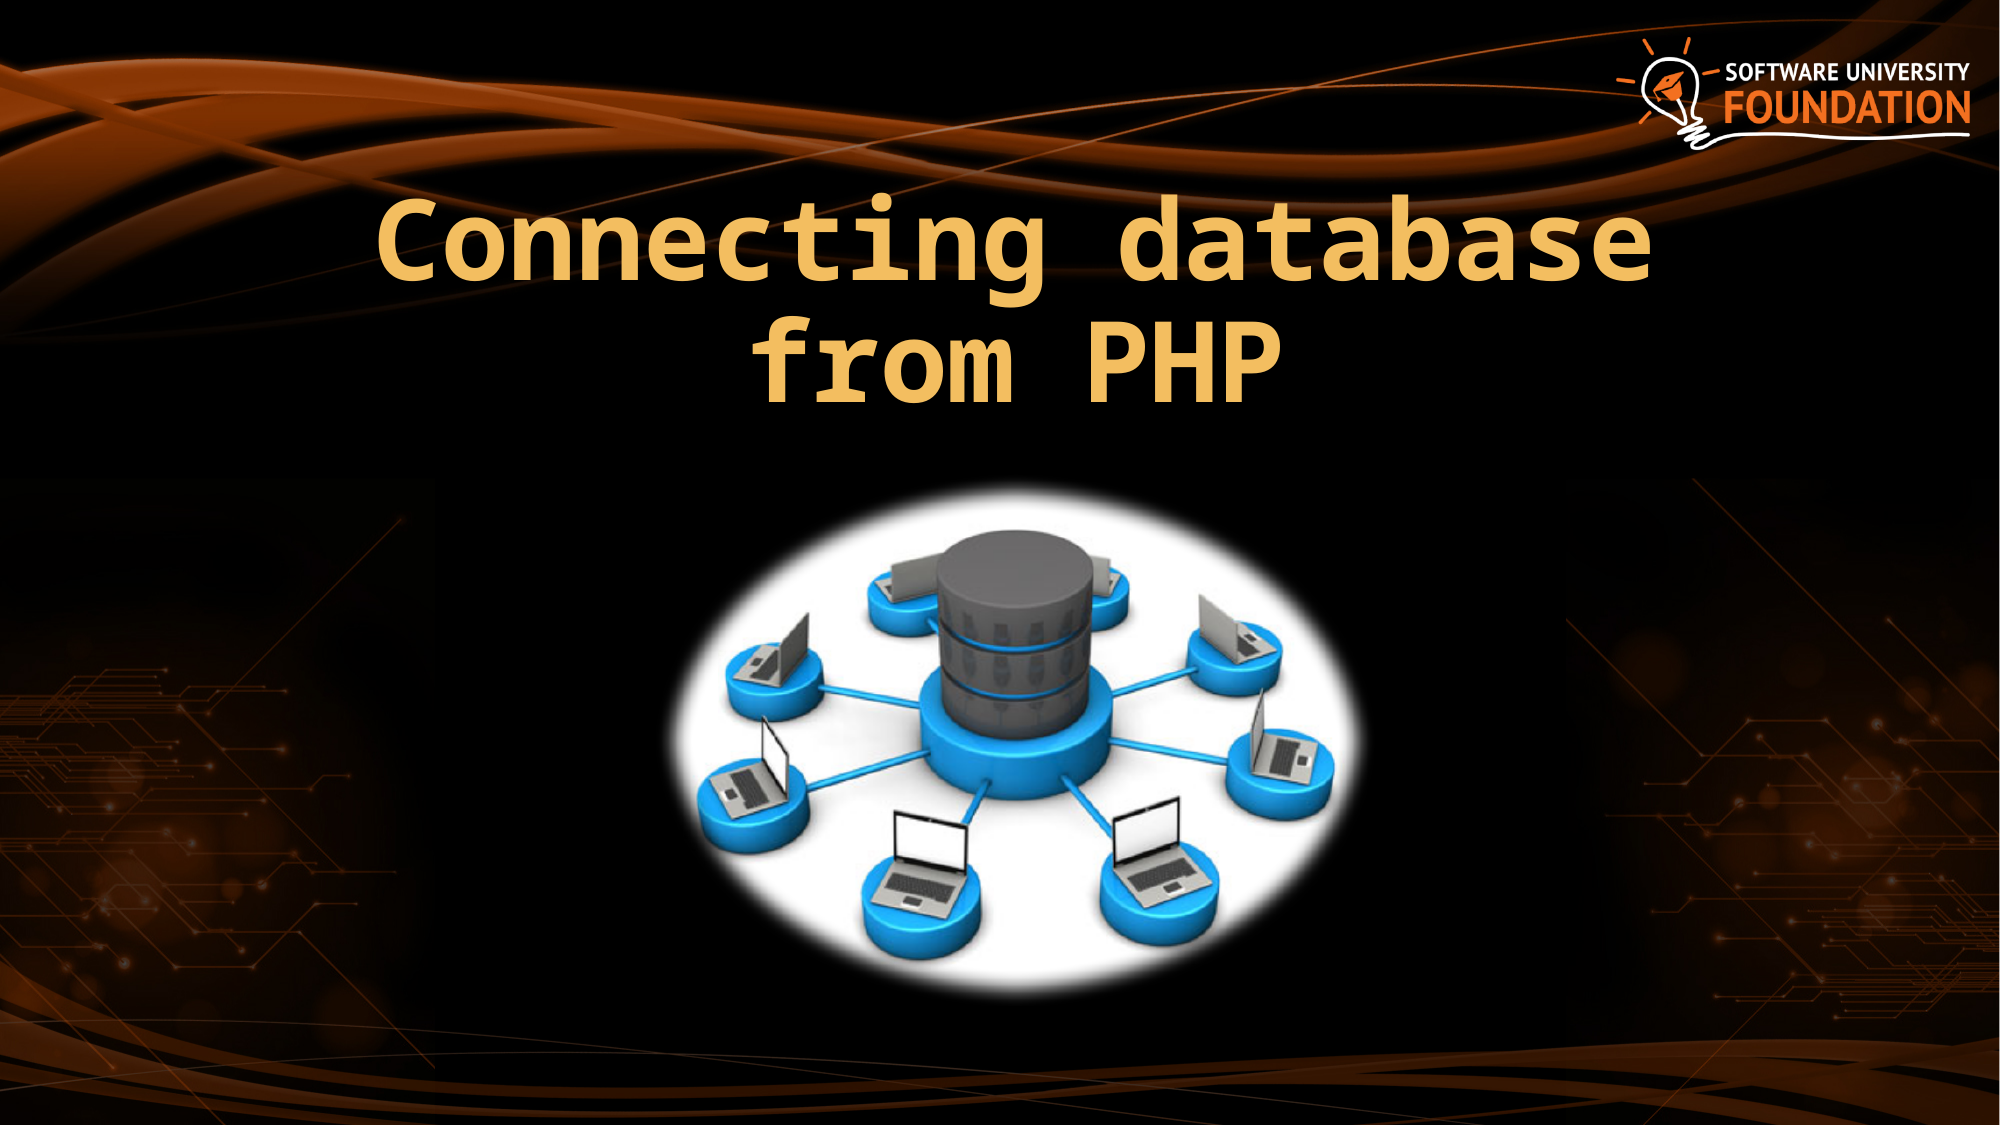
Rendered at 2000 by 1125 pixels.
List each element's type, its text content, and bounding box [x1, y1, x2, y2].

picture [0, 0, 2000, 1125]
title Connecting database from PHP [272, 174, 1758, 433]
